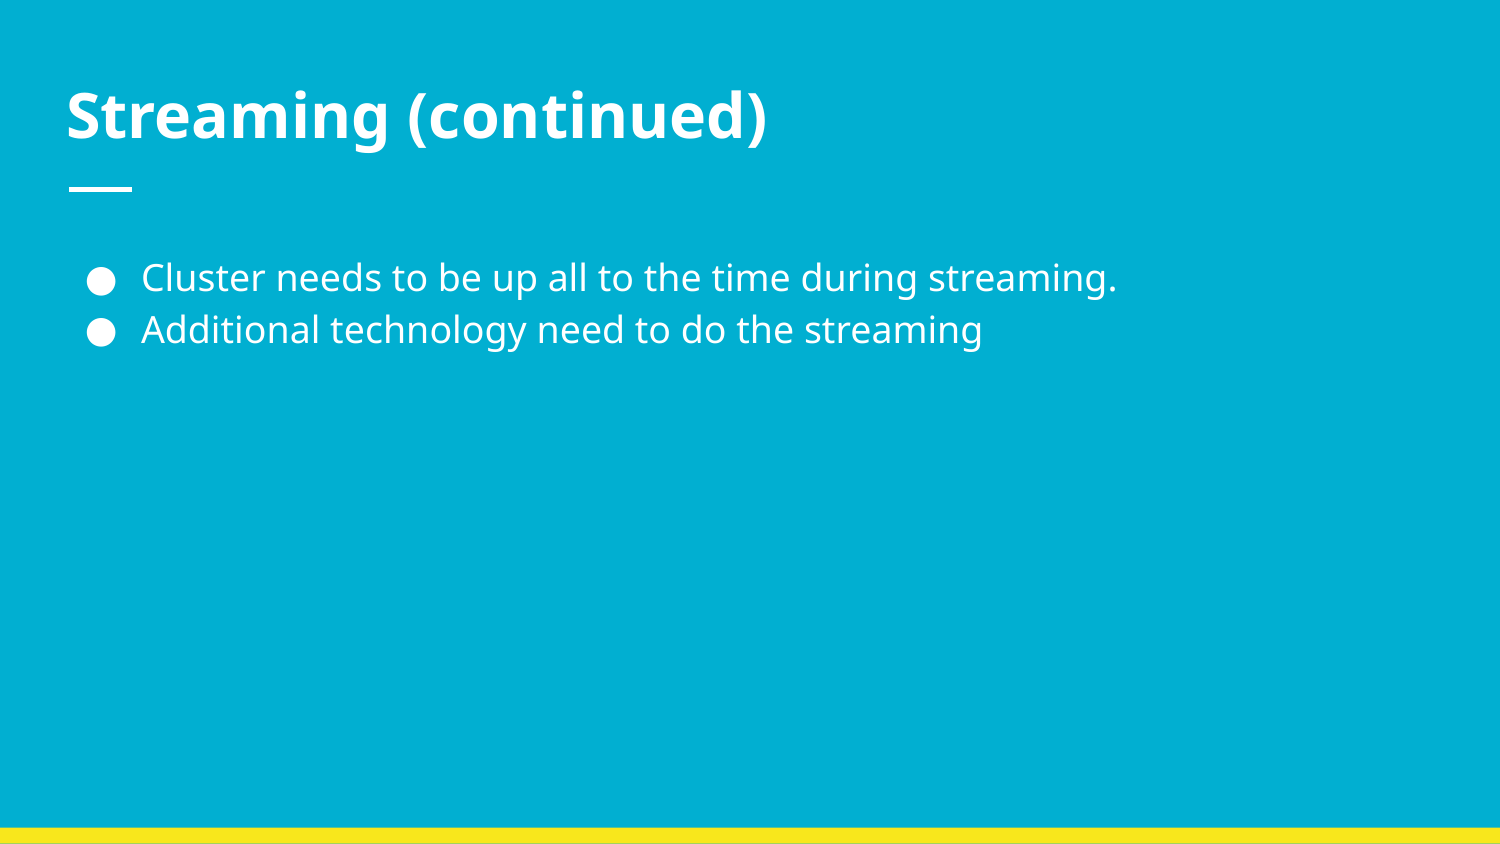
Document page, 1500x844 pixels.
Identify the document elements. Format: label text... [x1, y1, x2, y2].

list Cluster needs to be up all to the time during streaming. Additional technology need to do the streaming [51, 232, 1449, 454]
title Streaming (continued) [51, 61, 1449, 167]
